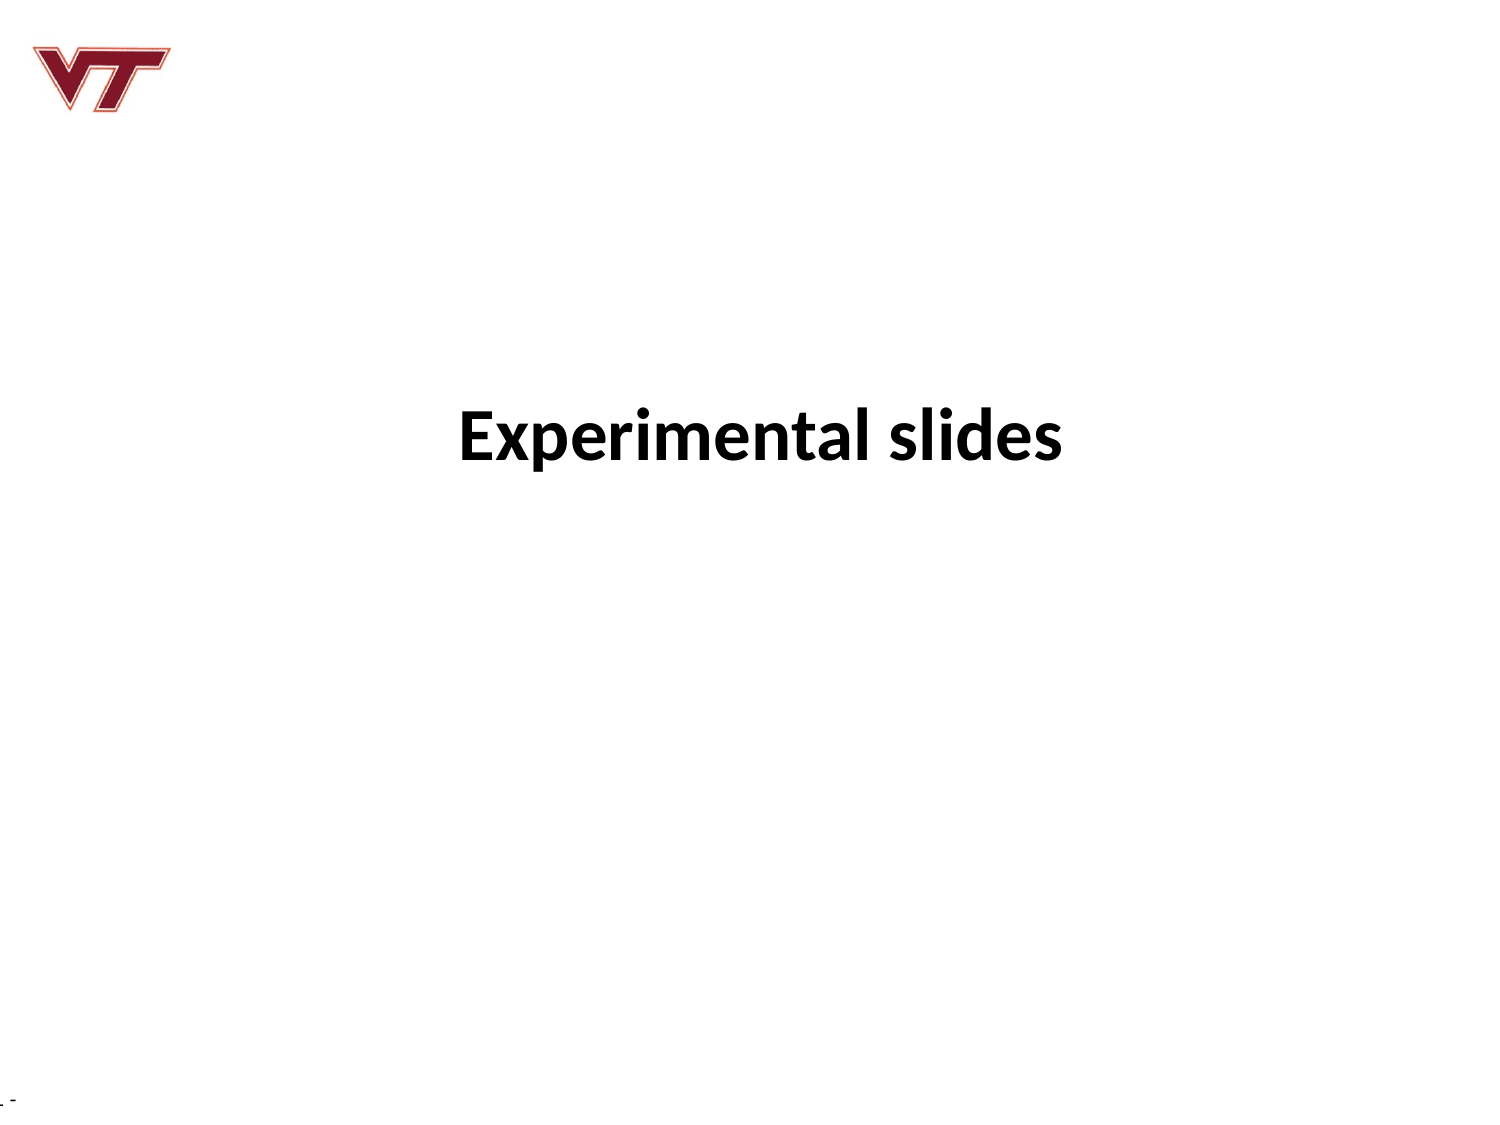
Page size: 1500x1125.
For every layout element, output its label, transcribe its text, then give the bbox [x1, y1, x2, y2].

picture [31, 35, 181, 120]
title Experimental slides [184, 340, 1339, 485]
